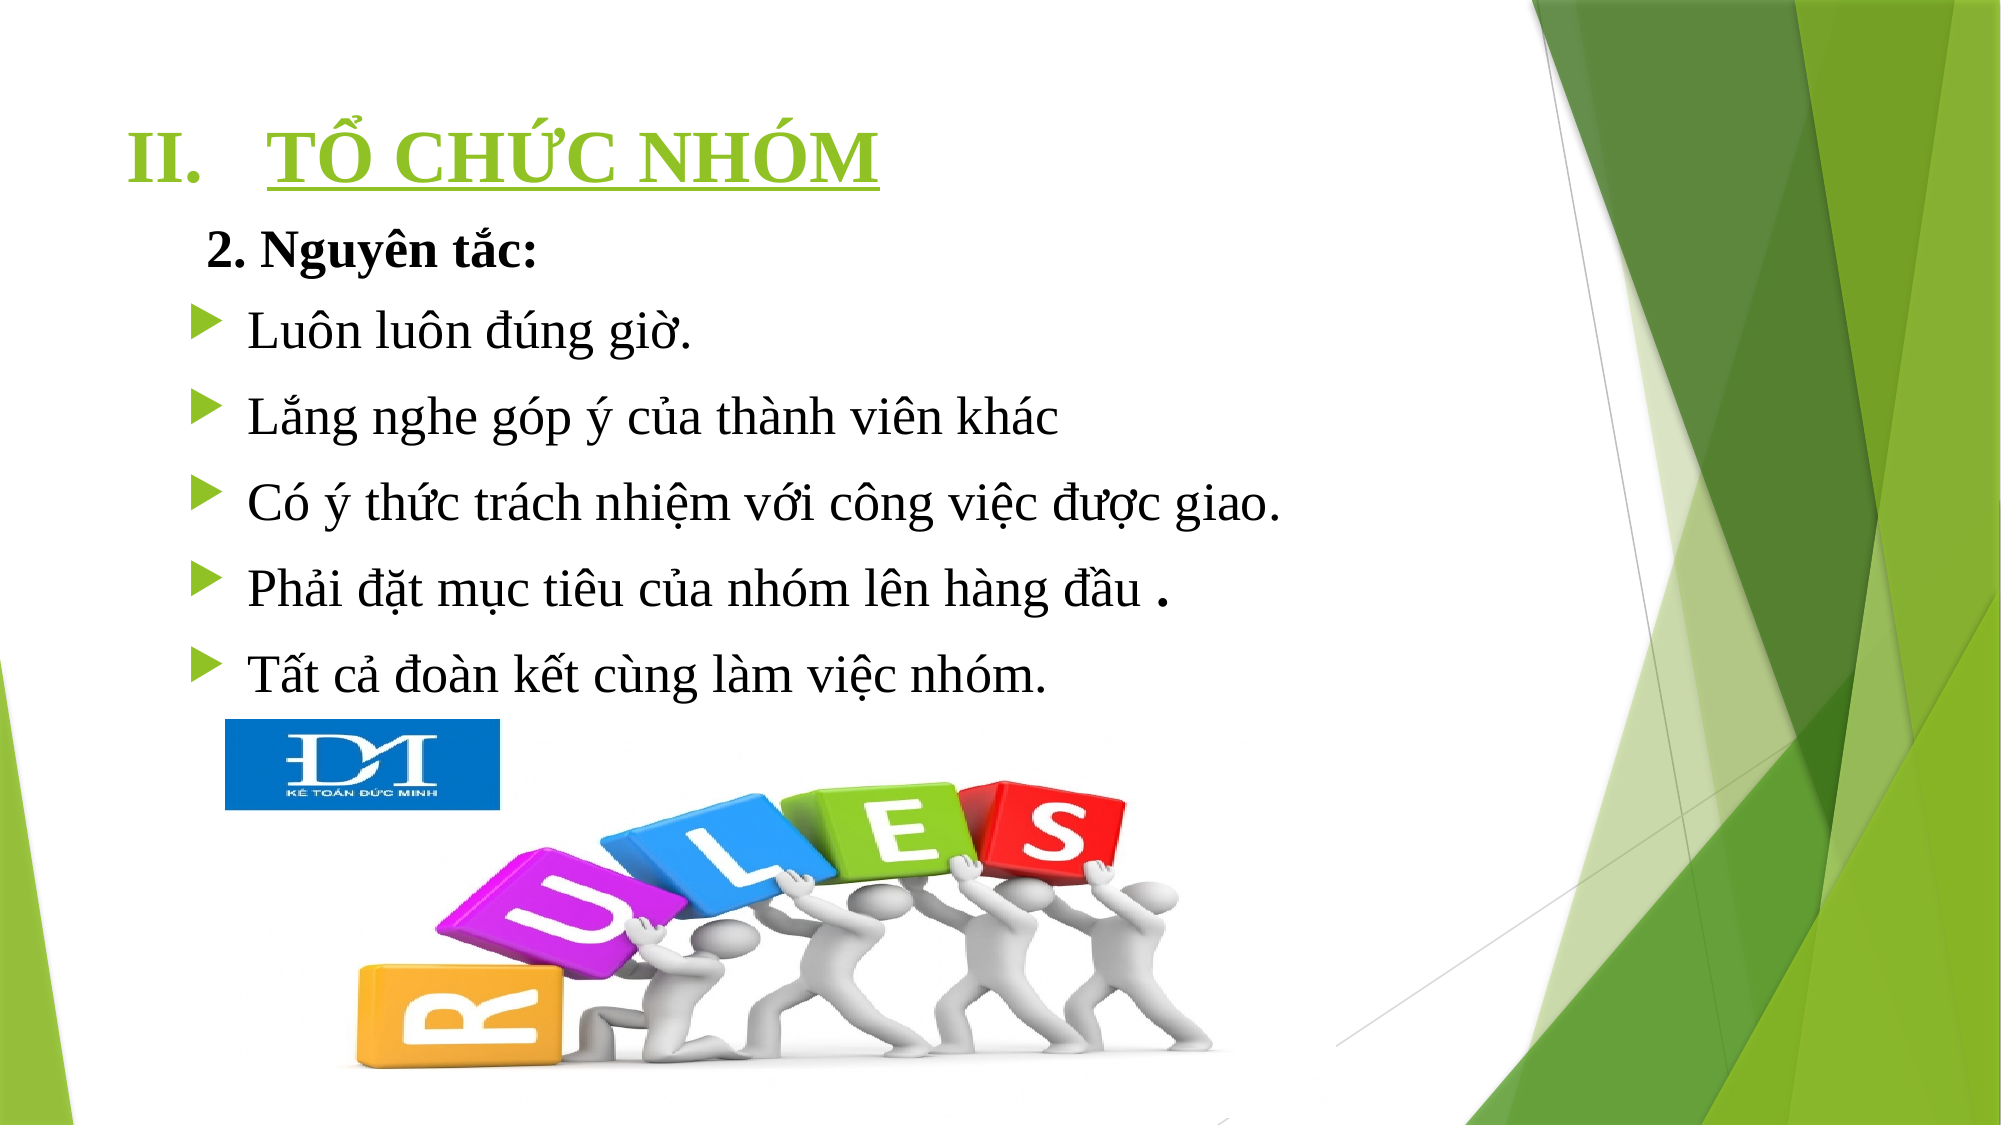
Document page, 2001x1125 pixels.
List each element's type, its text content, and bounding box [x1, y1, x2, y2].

list Luôn luôn đúng giờ. Lắng nghe góp ý của thành viên khác Có ý thức trách nhiệm với công việc được giao. Phải đặt mục tiêu của nhóm lên hàng đầu . Tất cả đoàn kết cùng làm việc nhóm. [97, 286, 1508, 924]
picture [225, 719, 1337, 1119]
title TỔ CHỨC NHÓM [111, 99, 1522, 228]
text_box 2. Nguyên tắc: [191, 205, 570, 286]
